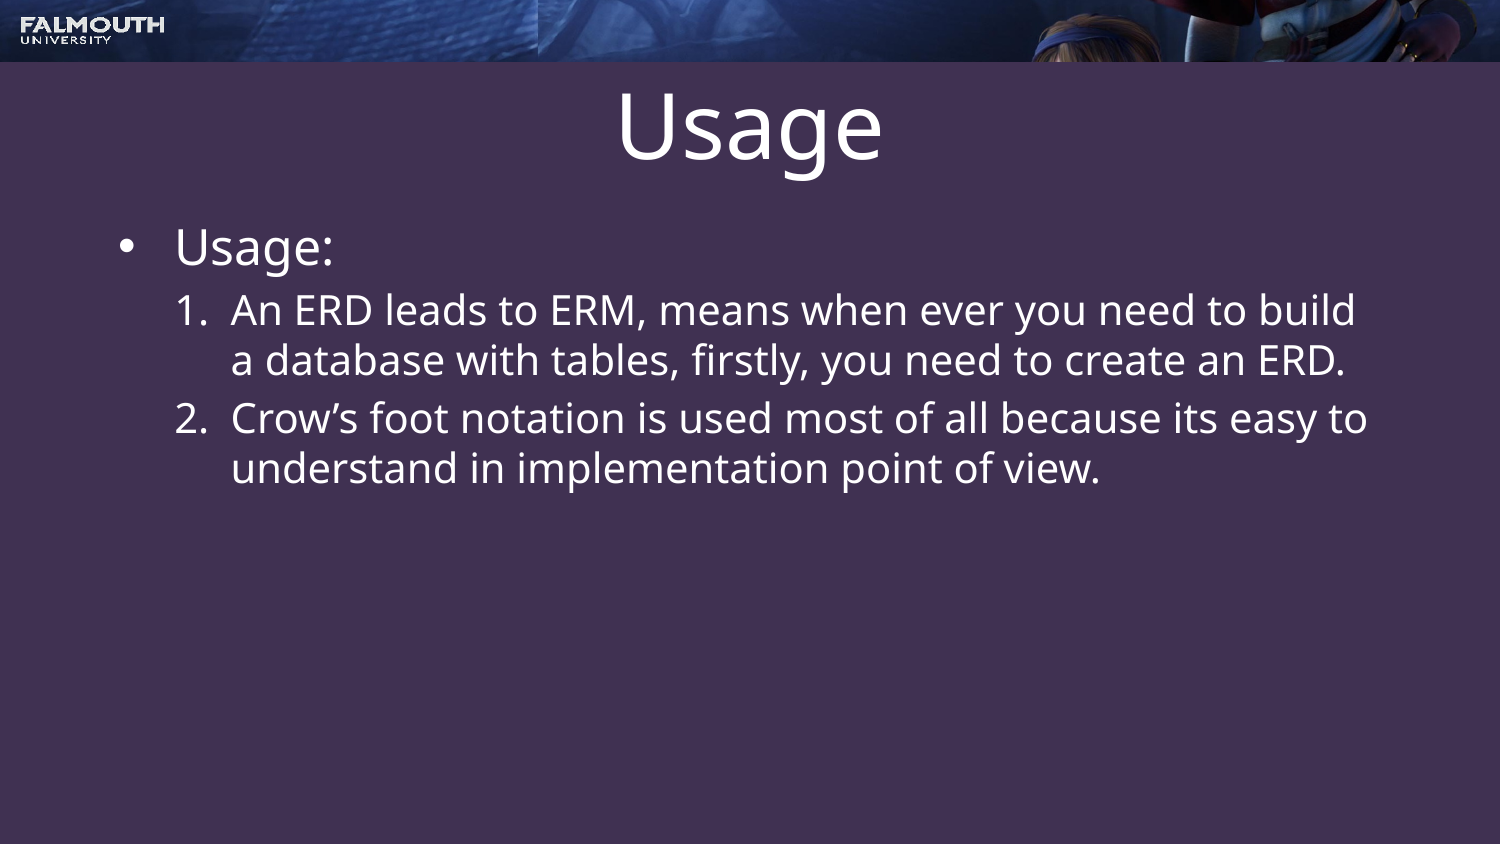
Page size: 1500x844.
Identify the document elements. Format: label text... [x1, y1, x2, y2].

title Usage [75, 52, 1425, 194]
picture [0, 0, 1500, 62]
list Usage: An ERD leads to ERM, means when ever you need to build a database with tables, firstly, you need to create an ERD. Crow’s foot notation is used most of all because its easy to understand in implementation point of view. [103, 207, 1397, 744]
